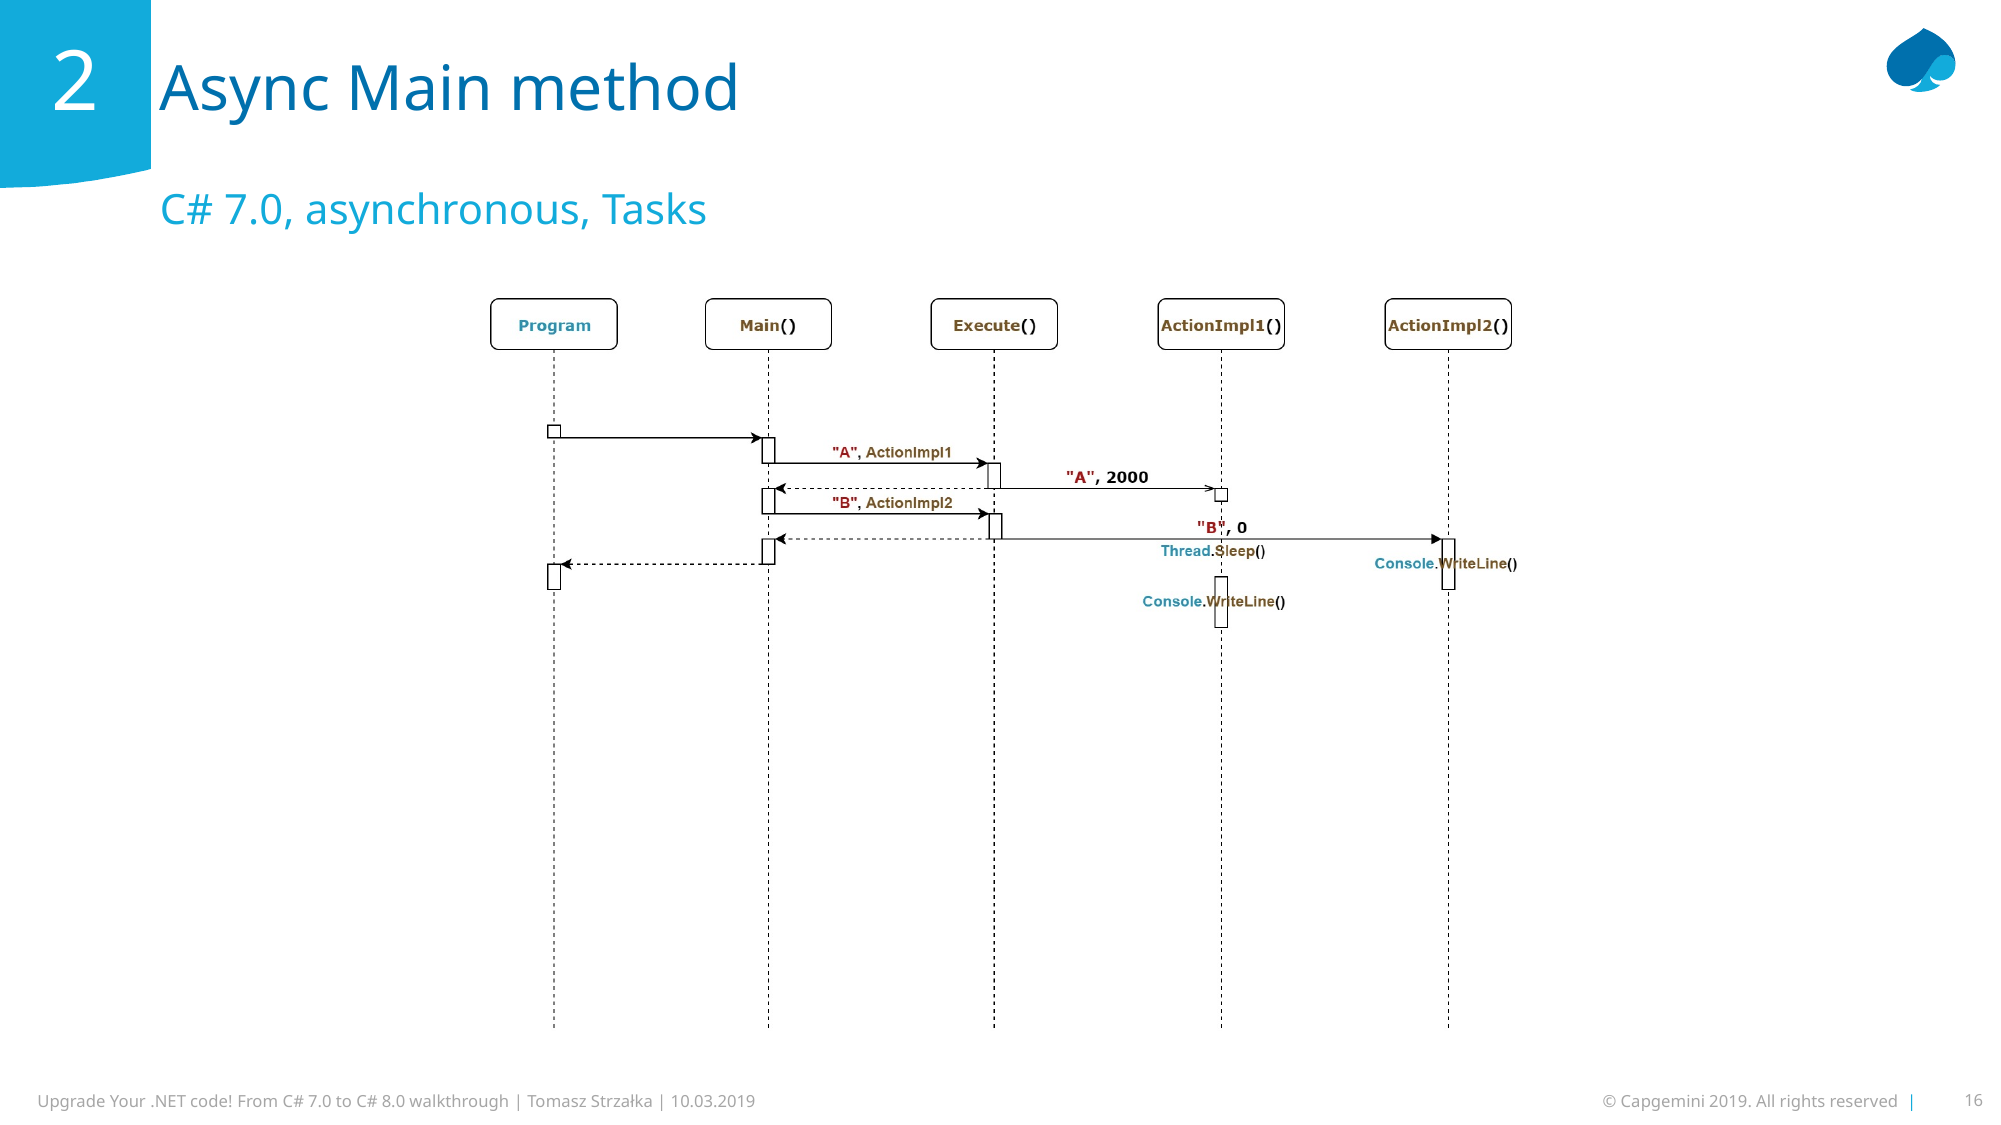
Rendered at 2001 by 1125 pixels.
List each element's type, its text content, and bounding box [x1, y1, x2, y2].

title Async Main method [159, 0, 1863, 182]
picture [490, 298, 1538, 1032]
list 2 [0, 7, 150, 158]
list C# 7.0, asynchronous, Tasks [159, 188, 1955, 272]
